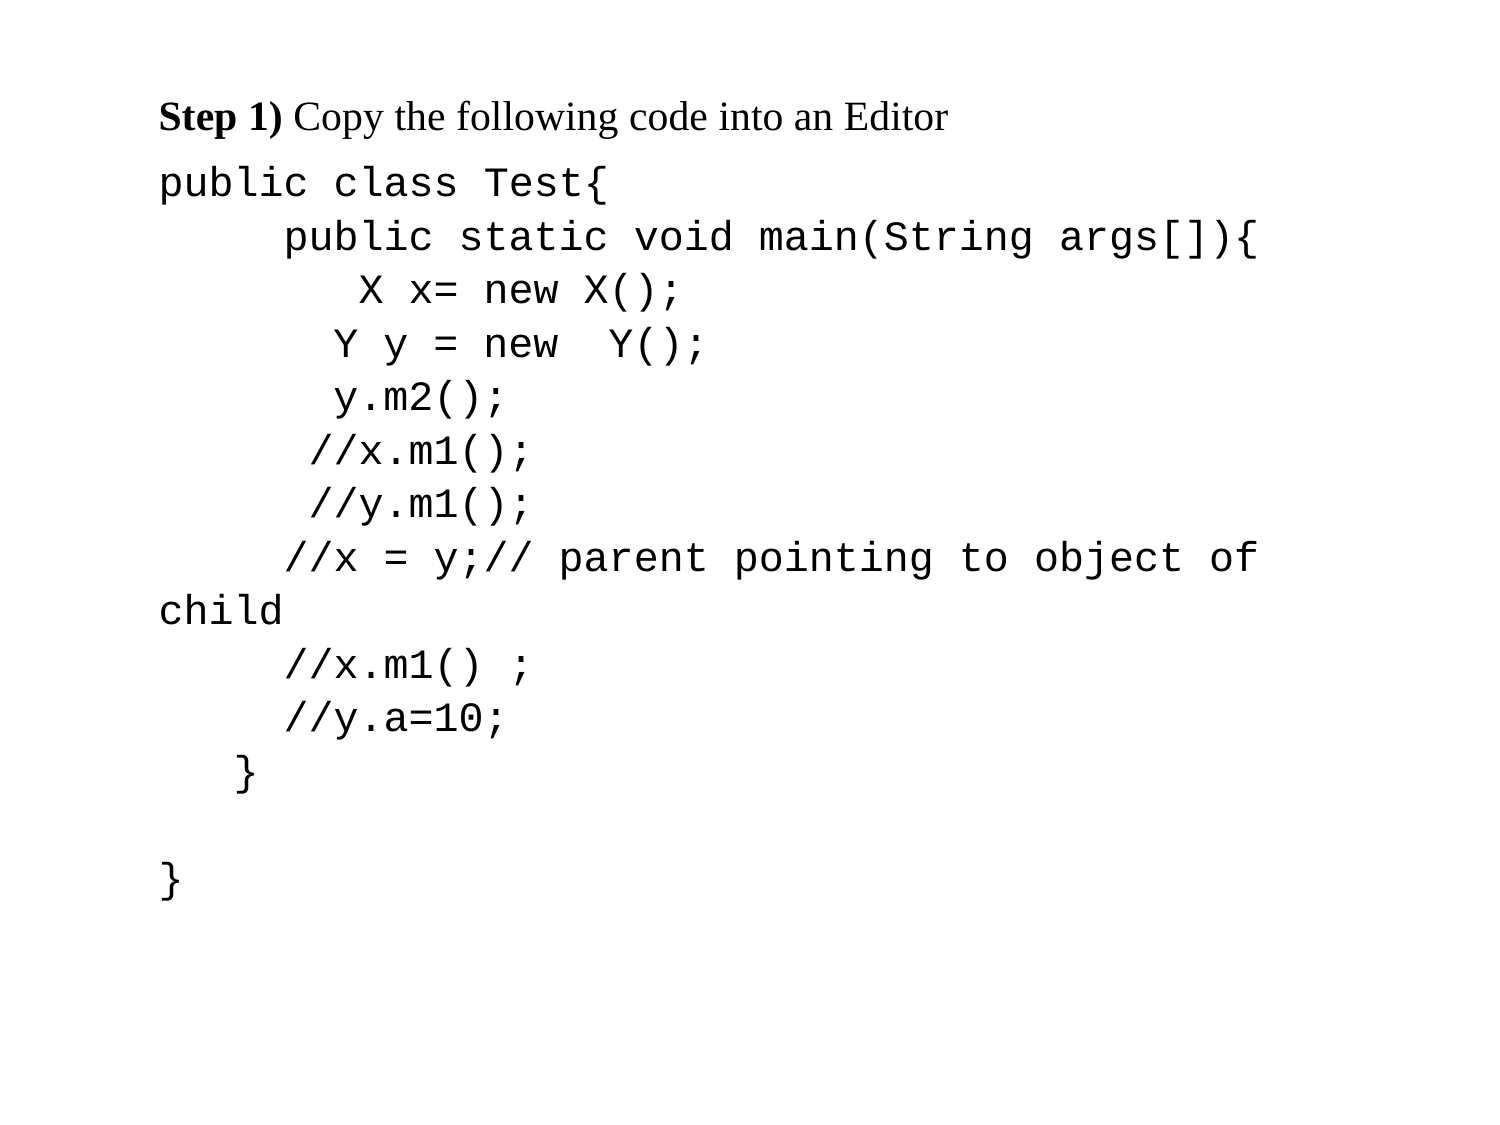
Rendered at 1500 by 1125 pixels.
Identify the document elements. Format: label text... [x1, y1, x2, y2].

text_box Step 1) Copy the following code into an Editor public class Test{ public static void main(String args[]){ X x= new X(); Y y = new Y(); y.m2(); //x.m1(); //y.m1(); //x = y;// parent pointing to object of child //x.m1() ; //y.a=10; } } [143, 78, 1344, 908]
